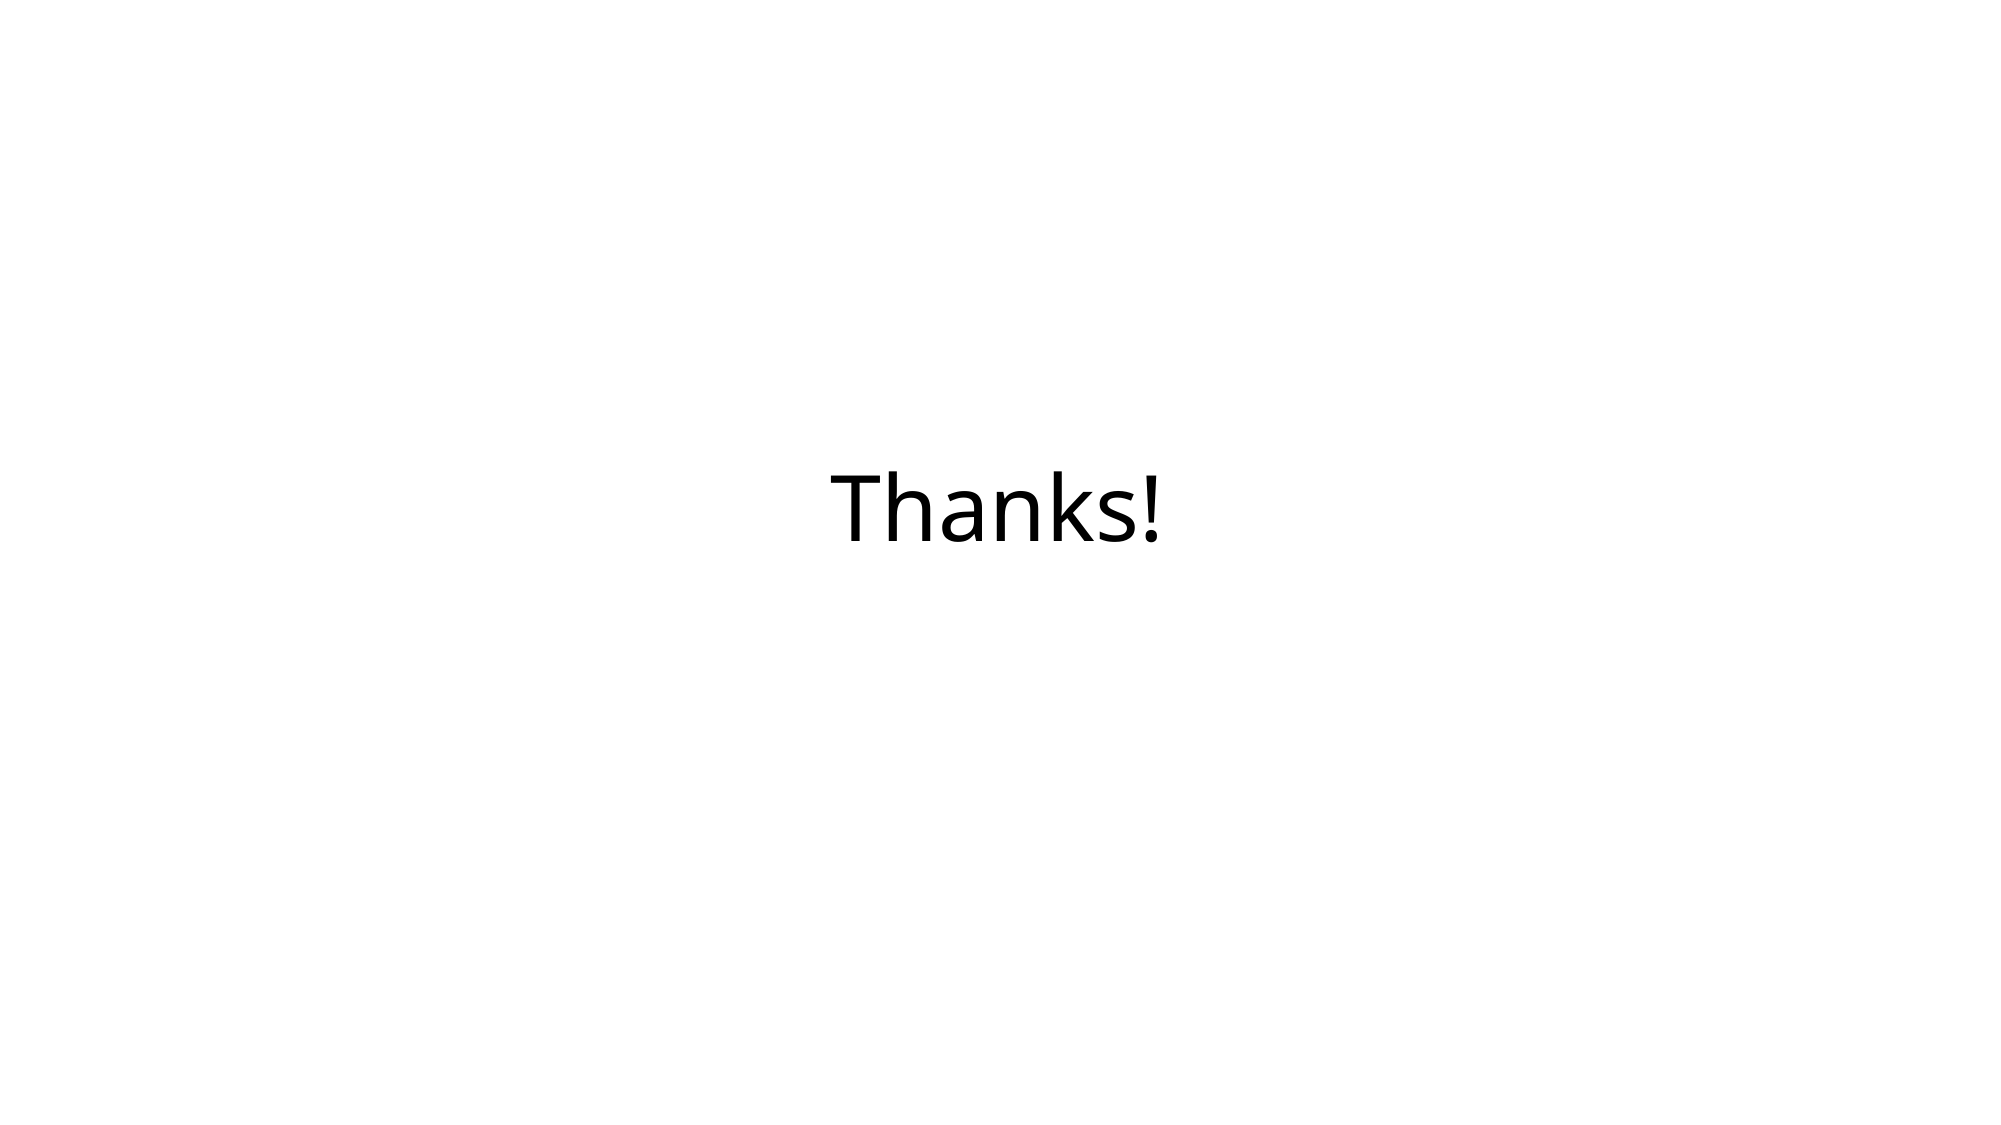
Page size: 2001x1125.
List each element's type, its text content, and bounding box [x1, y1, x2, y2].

title Thanks! [815, 403, 1270, 621]
